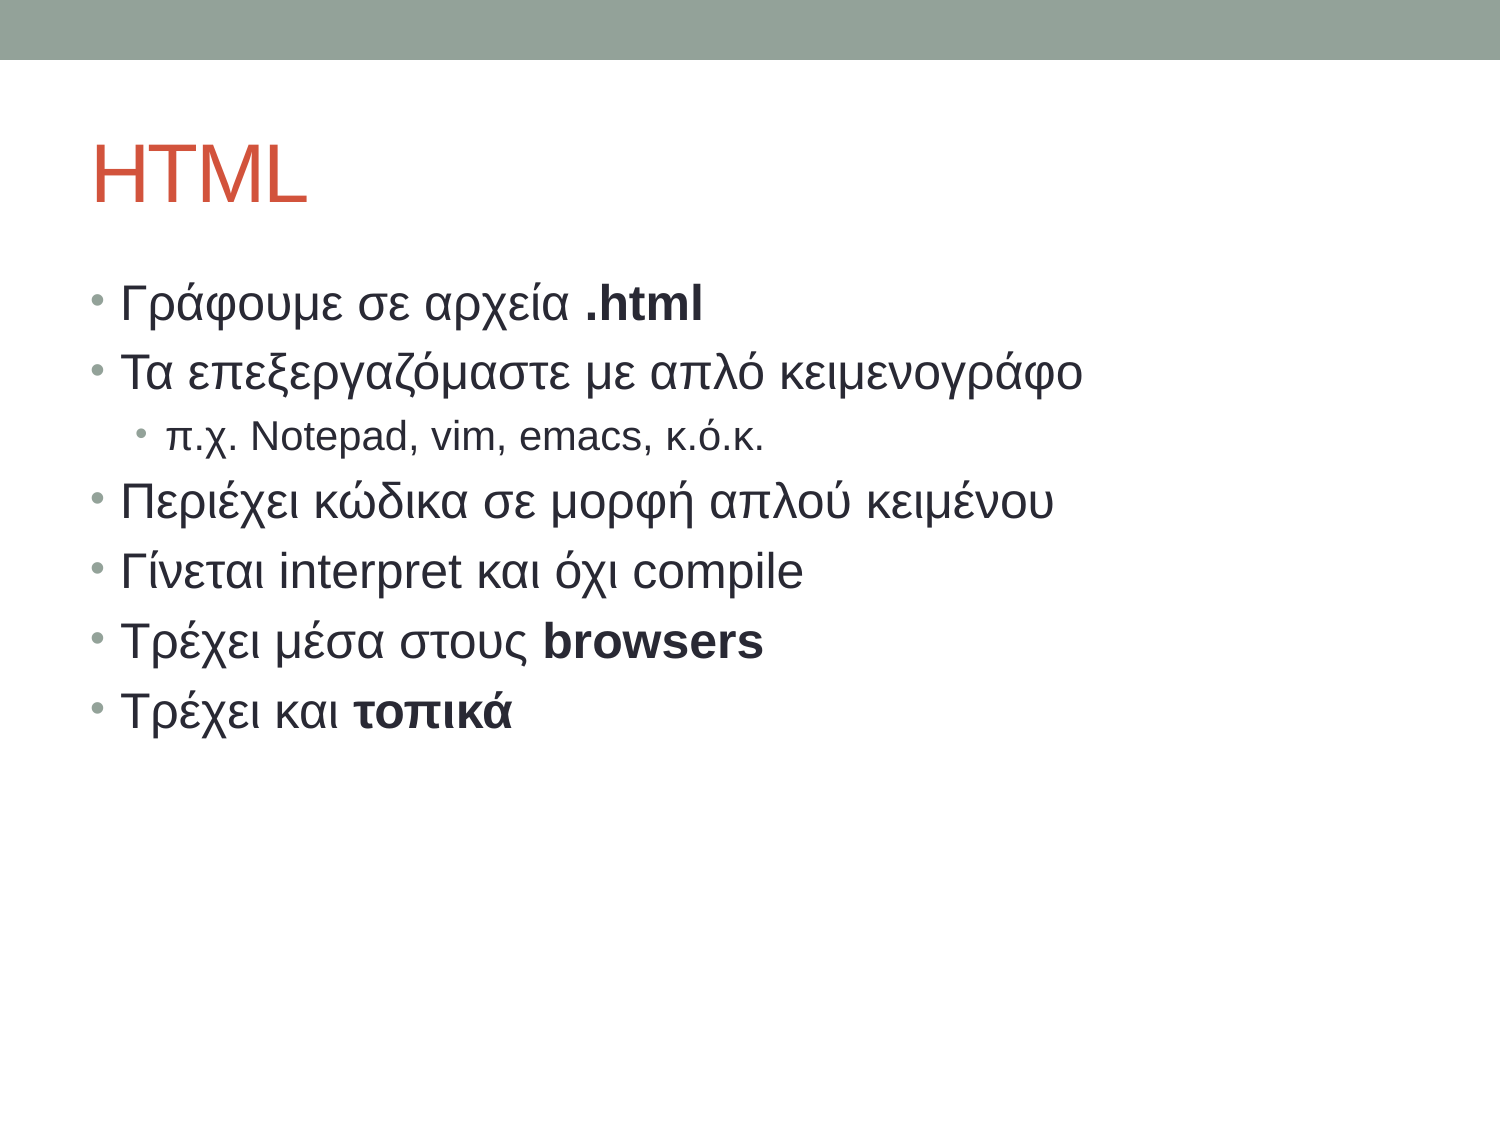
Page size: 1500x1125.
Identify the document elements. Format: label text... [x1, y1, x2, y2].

title HTML [75, 87, 1425, 250]
list Γράφουμε σε αρχεία .html Τα επεξεργαζόμαστε με απλό κειμενογράφο π.χ. Notepad, vim, emacs, κ.ό.κ. Περιέχει κώδικα σε μορφή απλού κειμένου Γίνεται interpret και όχι compile Τρέχει μέσα στους browsers Τρέχει και τοπικά [75, 262, 1425, 1063]
